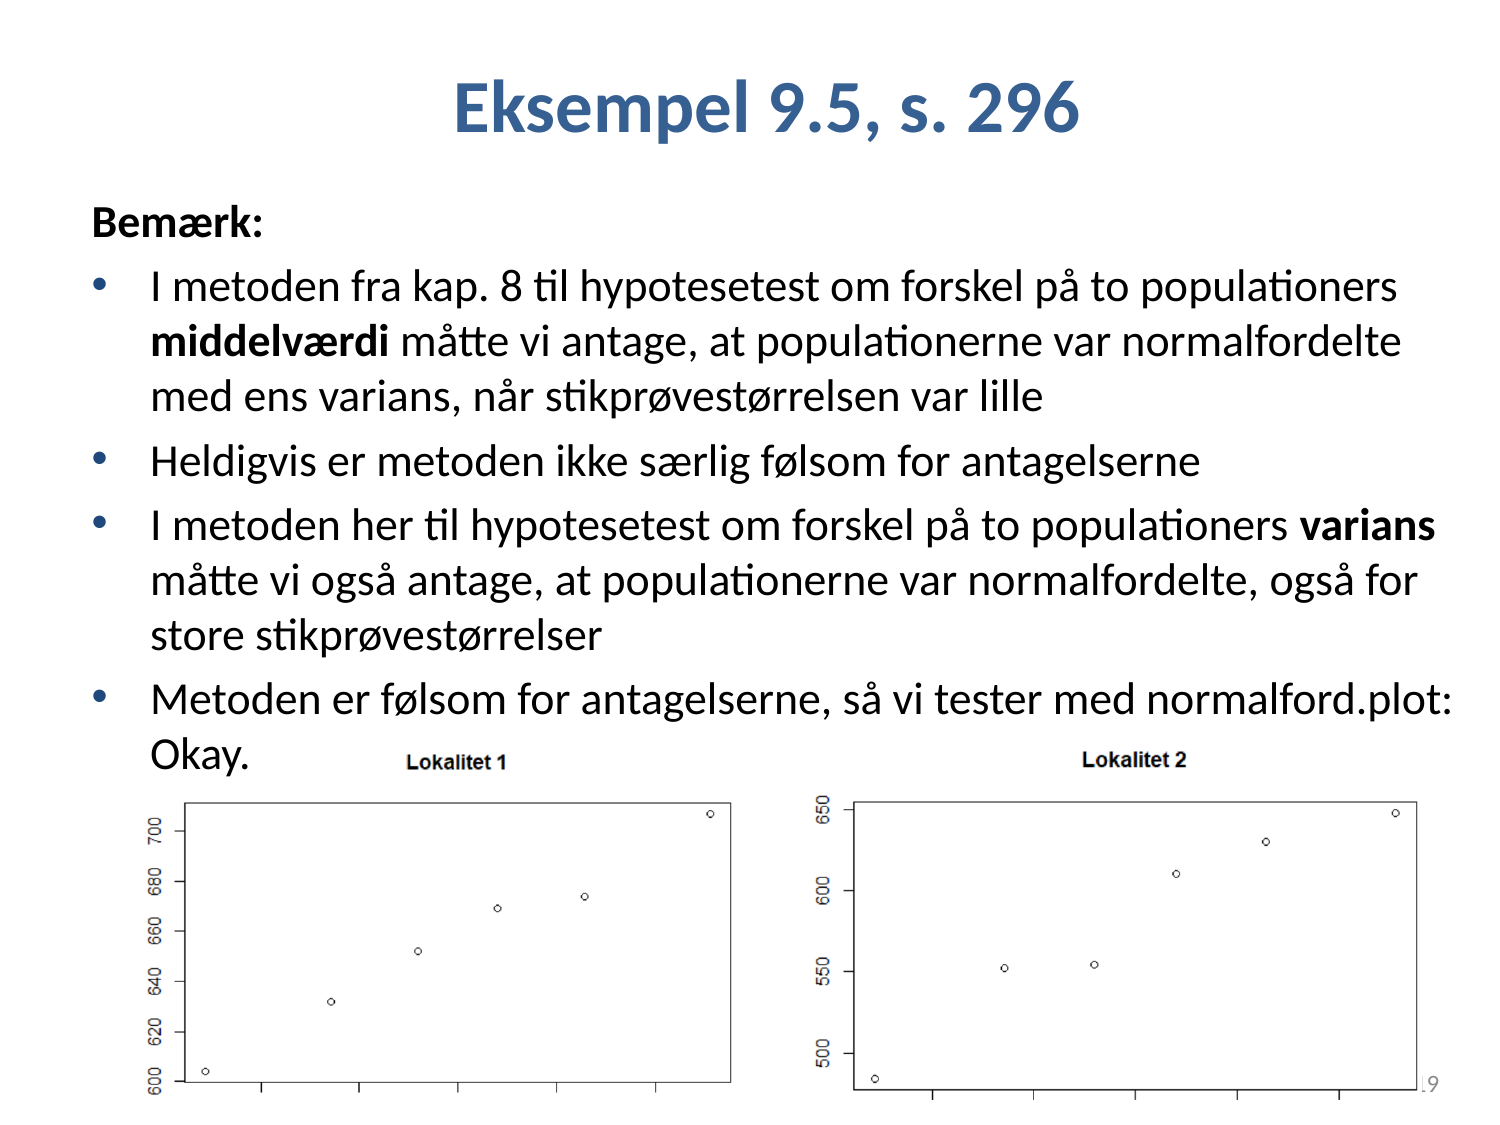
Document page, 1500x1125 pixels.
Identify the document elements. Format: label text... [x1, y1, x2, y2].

picture [136, 744, 746, 1100]
picture [805, 744, 1422, 1100]
title Eksempel 9.5, s. 296 [76, 45, 1459, 161]
list Bemærk: I metoden fra kap. 8 til hypotesetest om forskel på to populationers middelværdi måtte vi antage, at populationerne var normalfordelte med ens varians, når stikprøvestørrelsen var lille Heldigvis er metoden ikke særlig følsom for antagelserne I metoden her til hypotesetest om forskel på to populationers varians måtte vi også antage, at populationerne var normalfordelte, også for store stikprøvestørrelser Metoden er følsom for antagelserne, så vi tester med normalford.plot: Okay. [76, 184, 1481, 1106]
